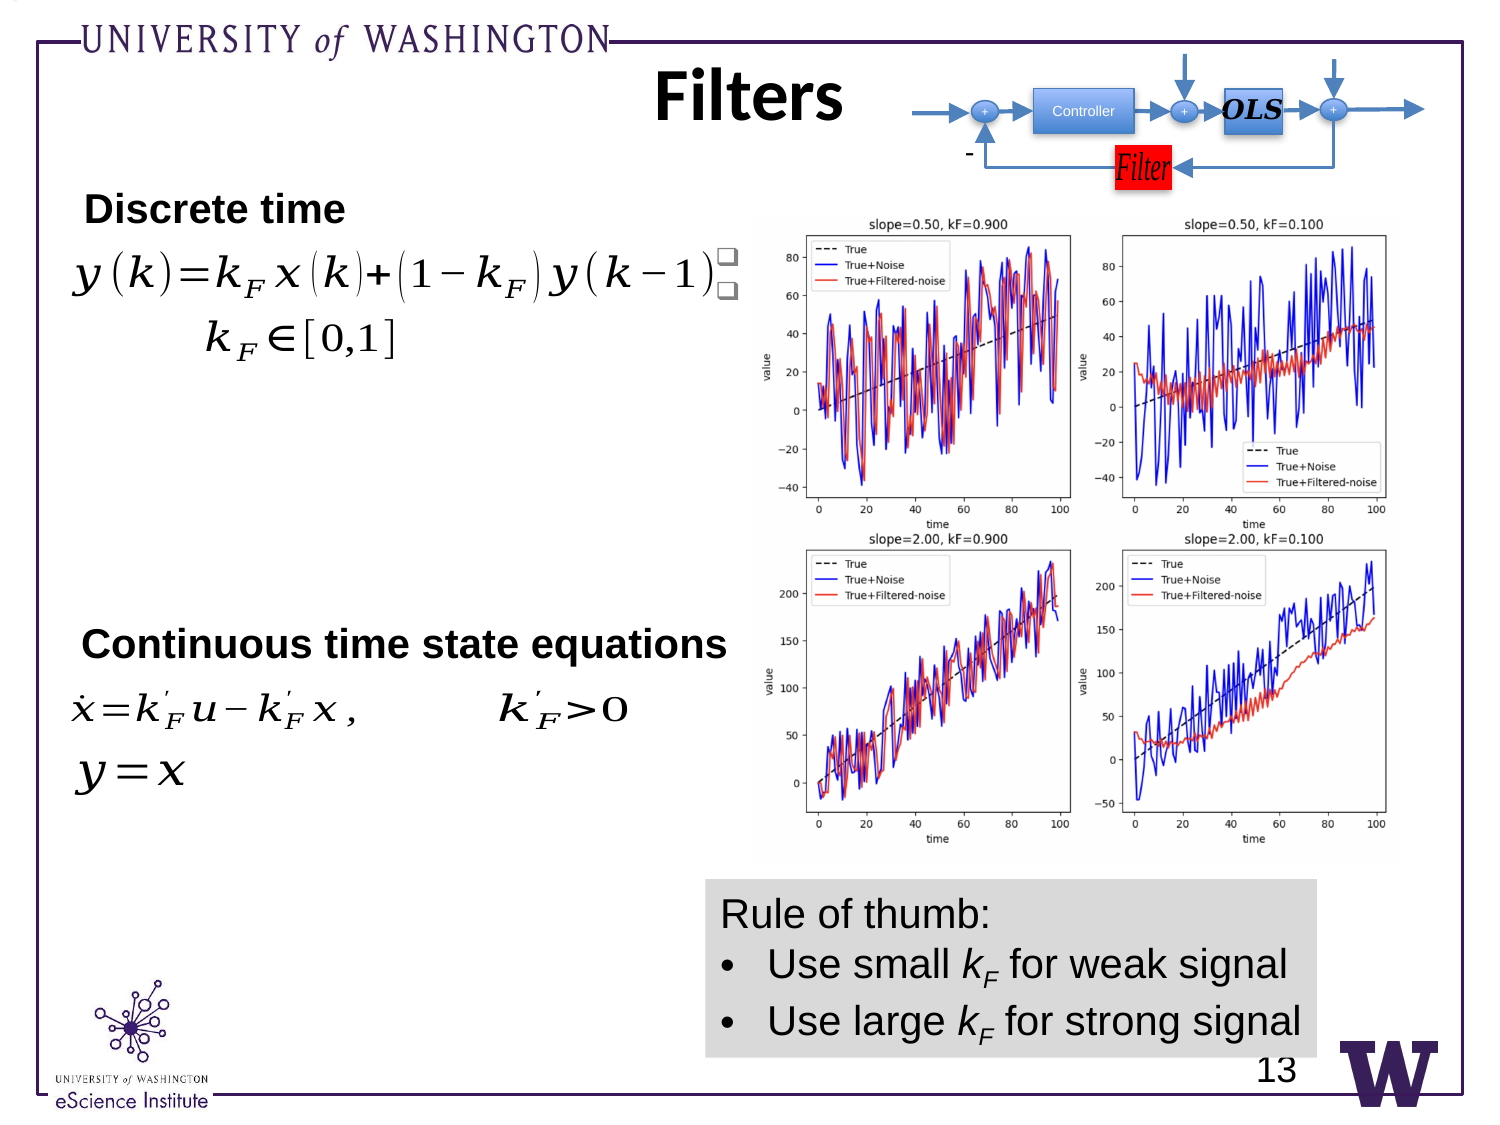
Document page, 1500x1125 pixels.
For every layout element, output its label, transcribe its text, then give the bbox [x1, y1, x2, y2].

picture [81, 24, 609, 37]
picture [1340, 1041, 1438, 1093]
picture [48, 978, 213, 1113]
text_box Discrete time [69, 174, 362, 239]
slide_number 13 [1240, 1037, 1325, 1098]
text_box Rule of thumb: Use small kF for weak signal Use large kF for strong signal [705, 879, 1317, 1058]
picture [1340, 1096, 1438, 1107]
title Filters [75, 37, 1425, 175]
text_box Continuous time state equations [66, 609, 744, 675]
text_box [911, 53, 1426, 191]
picture [749, 214, 1403, 863]
